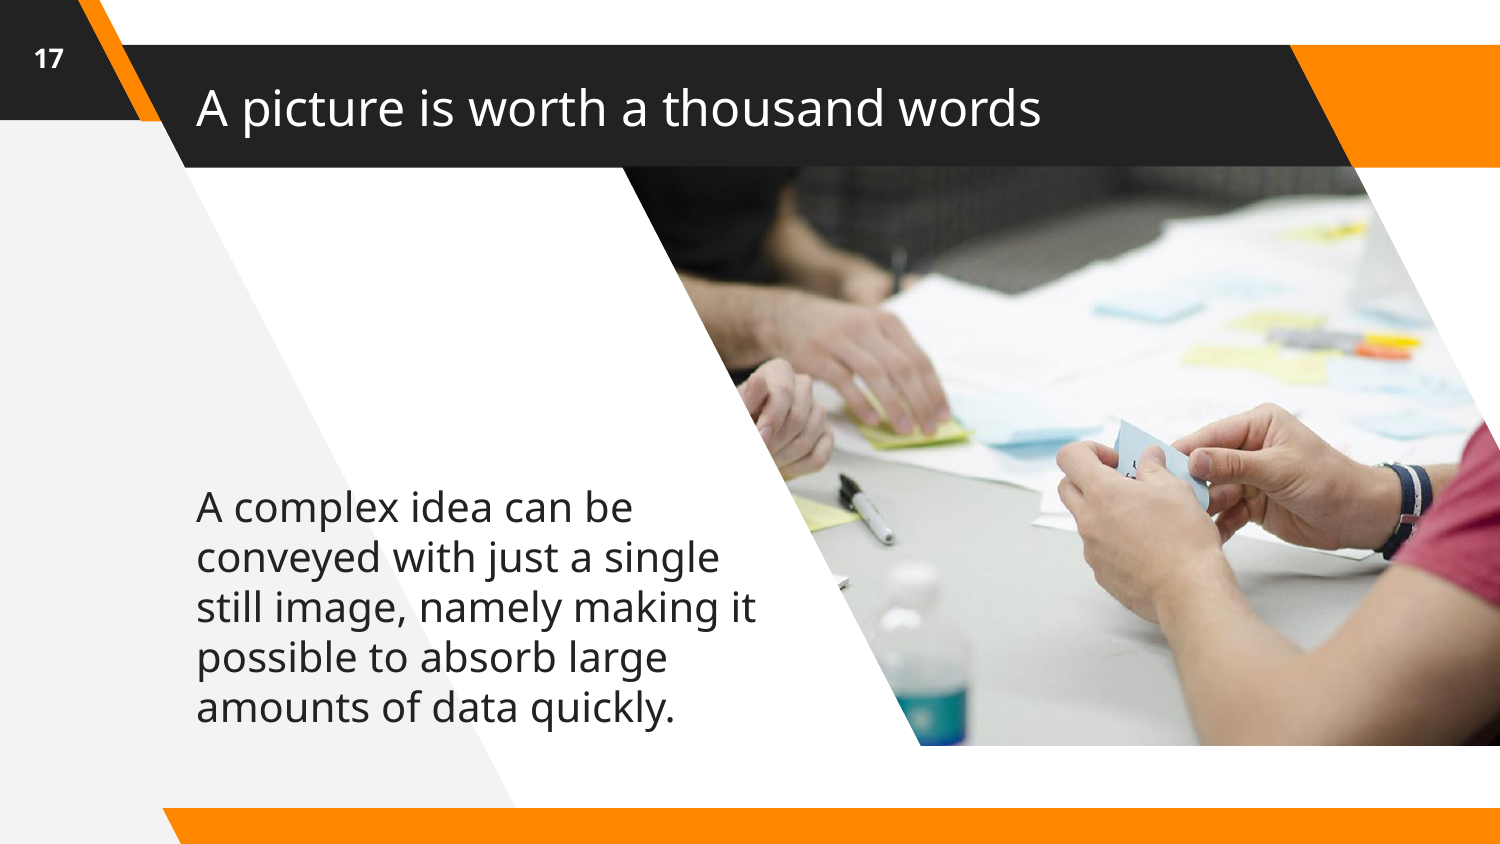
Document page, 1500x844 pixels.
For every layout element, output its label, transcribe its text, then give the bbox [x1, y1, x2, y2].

title A picture is worth a thousand words [181, 45, 1285, 169]
picture [621, 166, 1500, 747]
list A complex idea can be conveyed with just a single still image, namely making it possible to absorb large amounts of data quickly. [181, 399, 616, 746]
slide_number 17 [0, 0, 98, 121]
